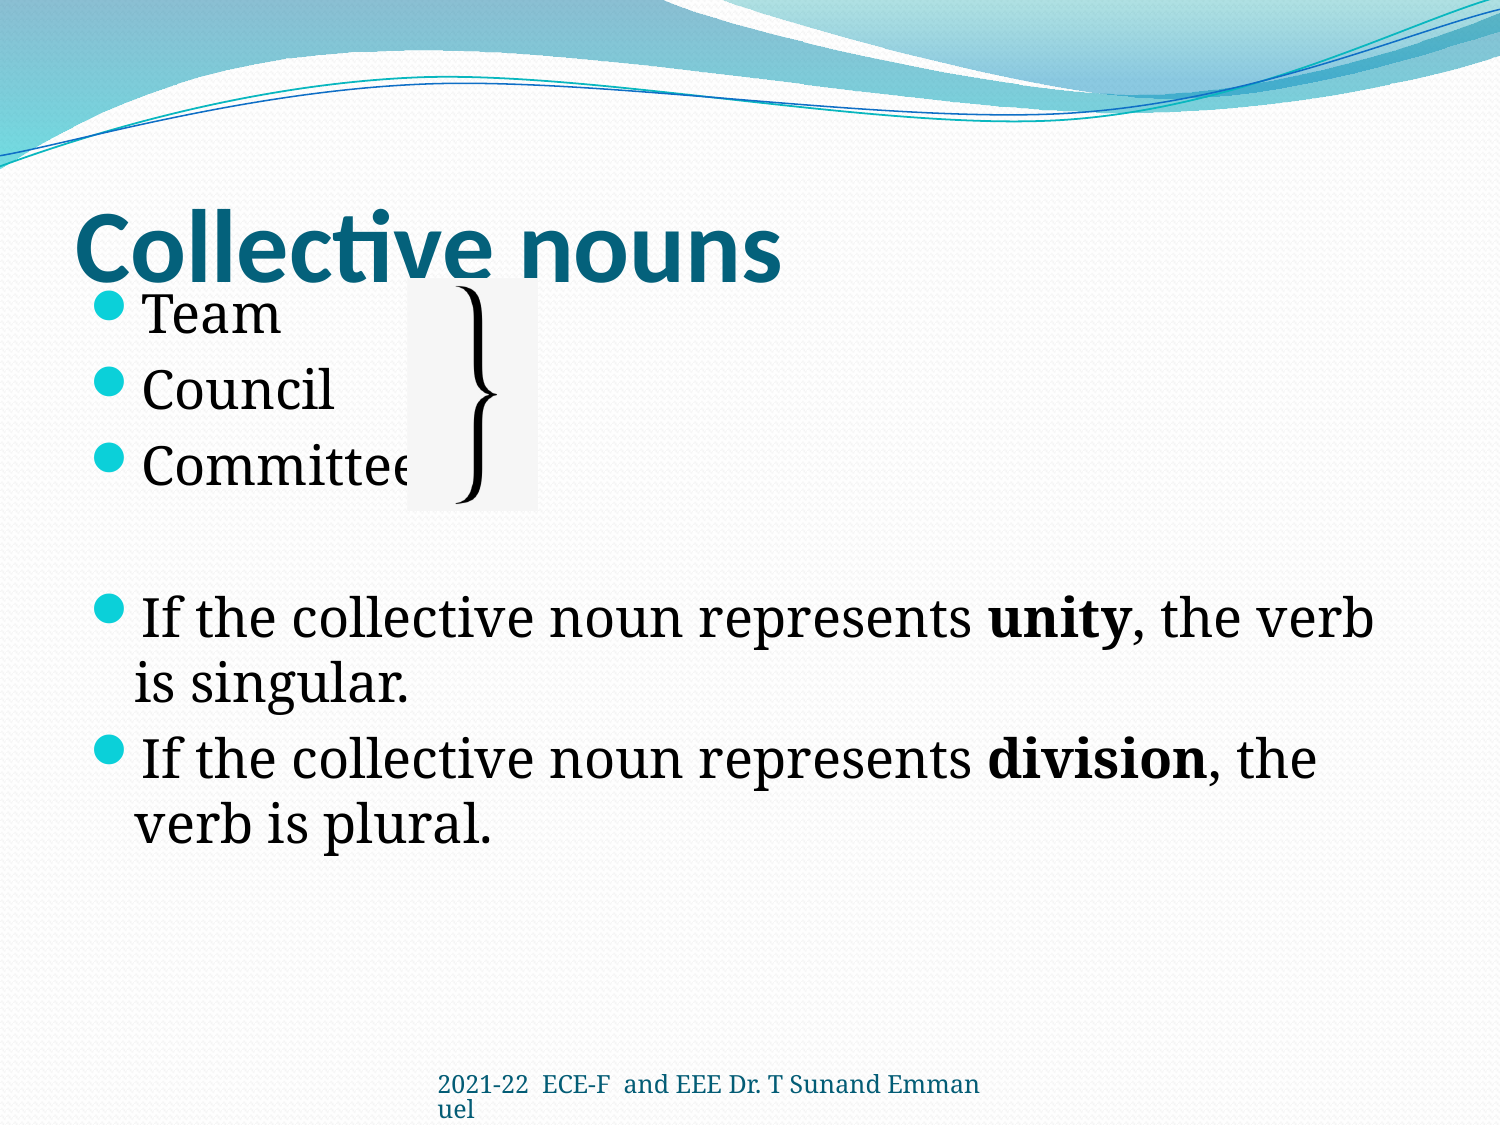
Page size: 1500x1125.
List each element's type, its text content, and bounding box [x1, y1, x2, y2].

picture [407, 278, 539, 511]
title Collective nouns [75, 115, 1425, 196]
footer 2021-22 ECE-F and EEE Dr. T Sunand Emmanuel [437, 1042, 988, 1103]
list Team Council Committee If the collective noun represents unity, the verb is singular. If the collective noun represents division, the verb is plural. [75, 196, 1425, 1005]
